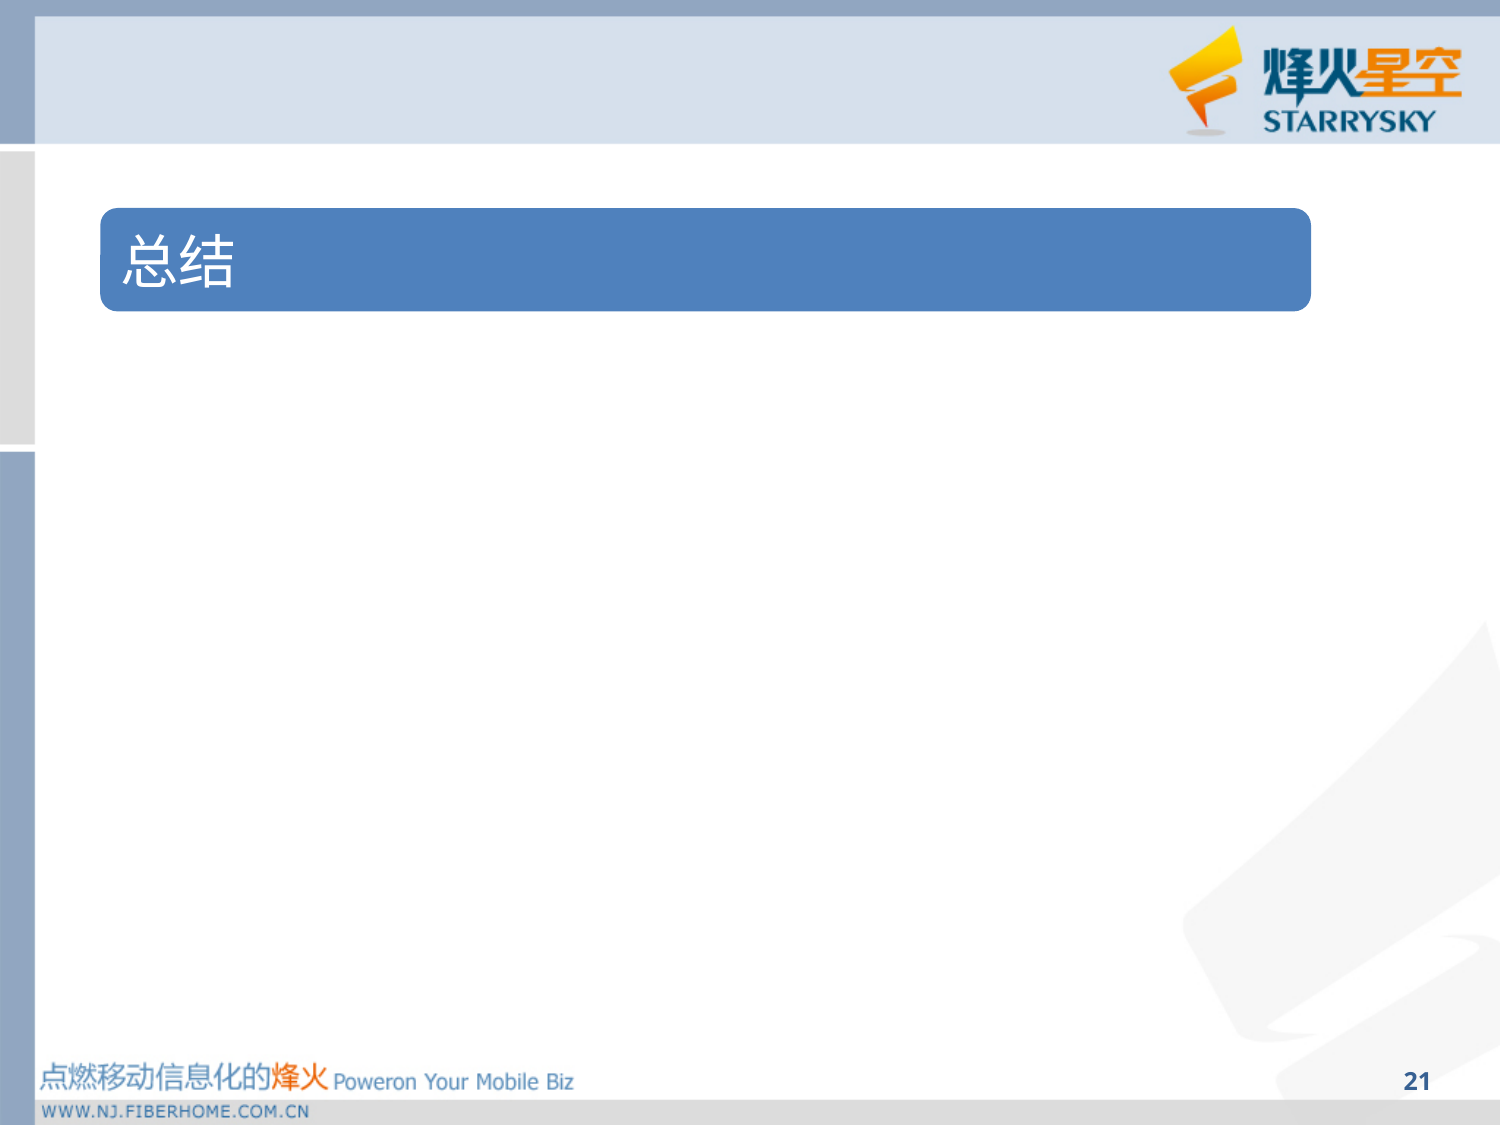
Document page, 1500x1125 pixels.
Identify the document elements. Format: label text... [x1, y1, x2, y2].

text_box 总结 [98, 205, 1314, 314]
picture [0, 0, 1500, 1125]
